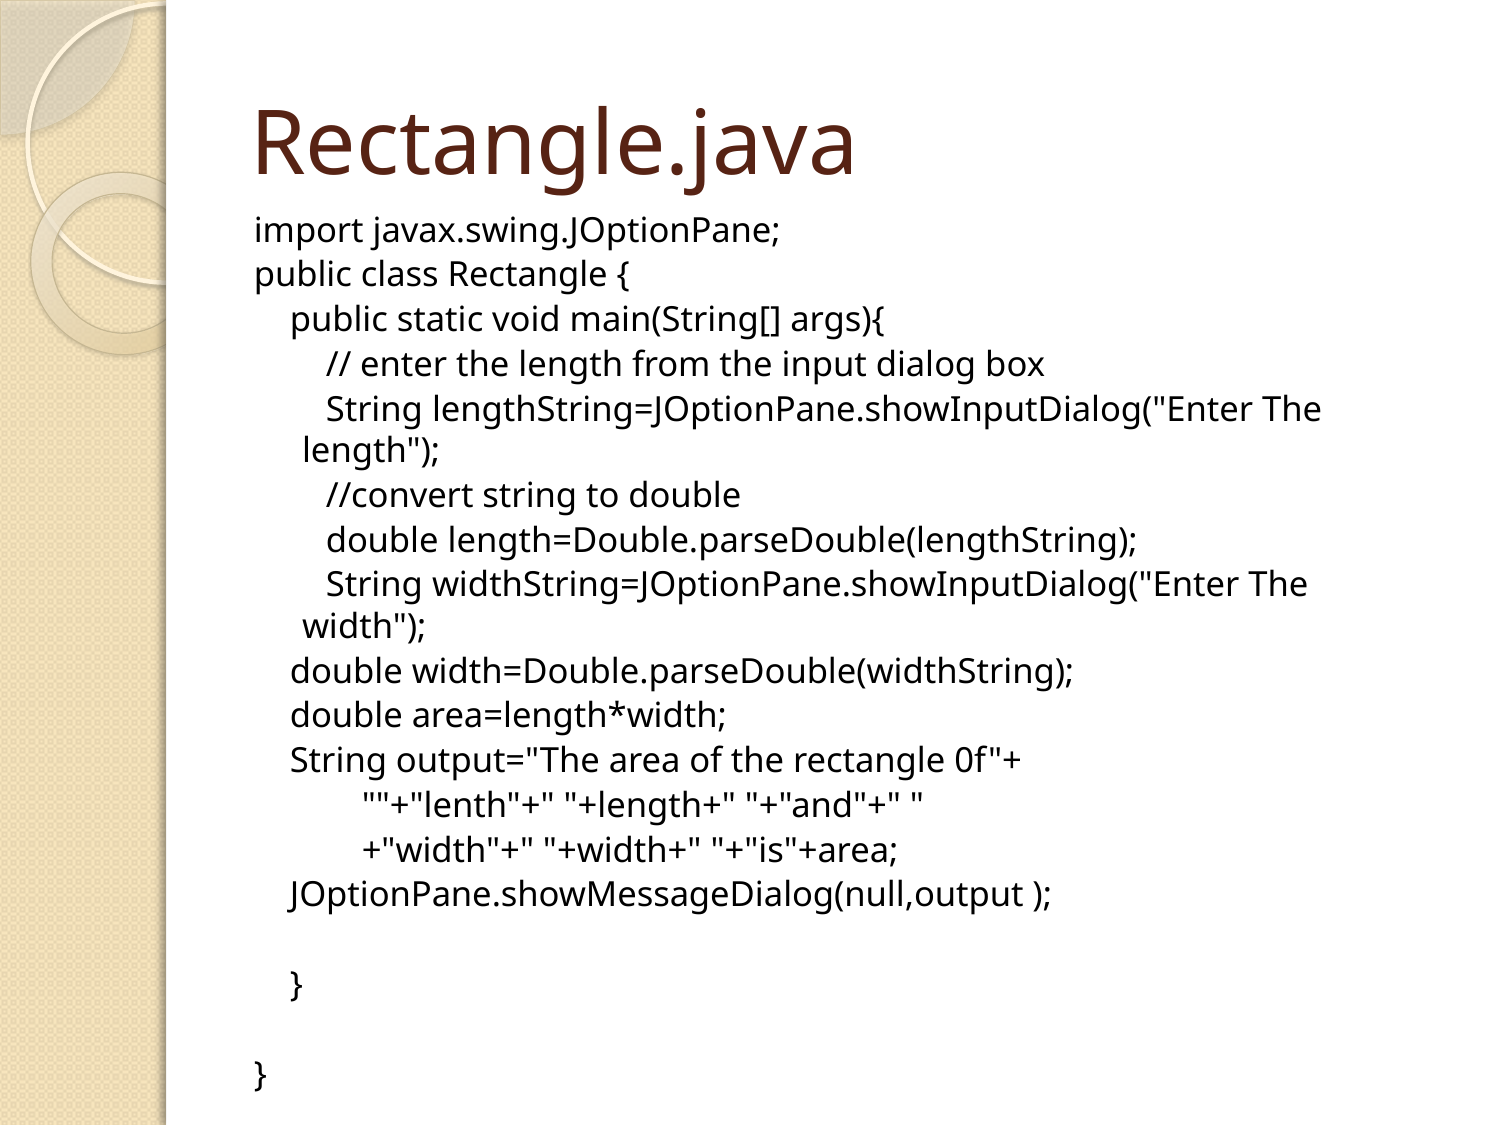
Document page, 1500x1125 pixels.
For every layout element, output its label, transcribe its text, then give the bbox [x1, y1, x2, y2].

list import javax.swing.JOptionPane; public class Rectangle { public static void main(String[] args){ // enter the length from the input dialog box String lengthString=JOptionPane.showInputDialog("Enter The length"); //convert string to double double length=Double.parseDouble(lengthString); String widthString=JOptionPane.showInputDialog("Enter The width"); double width=Double.parseDouble(widthString); double area=length*width; String output="The area of the rectangle 0f"+ ""+"lenth"+" "+length+" "+"and"+" " +"width"+" "+width+" "+"is"+area; JOptionPane.showMessageDialog(null,output ); } } [225, 200, 1455, 1125]
title Rectangle.java [235, 45, 1466, 233]
